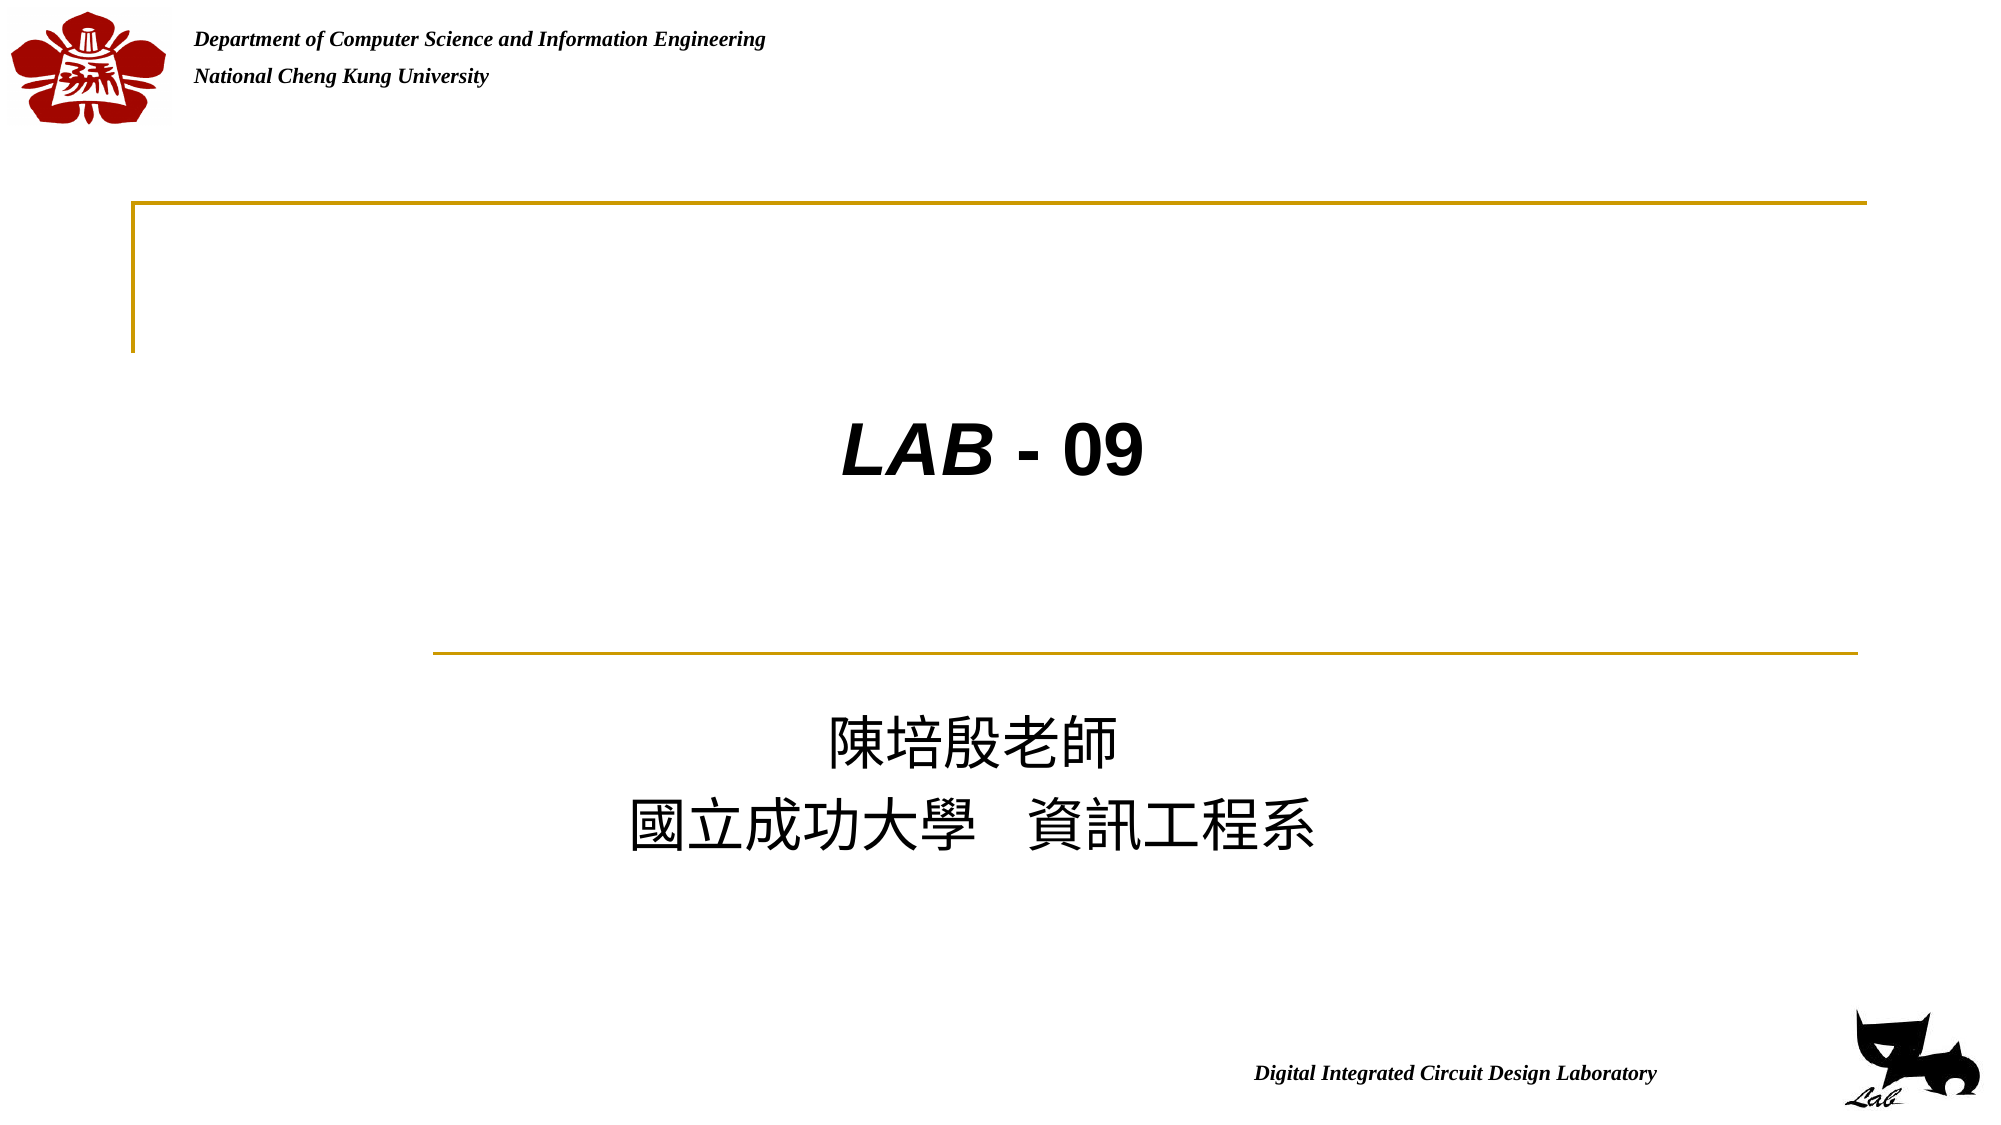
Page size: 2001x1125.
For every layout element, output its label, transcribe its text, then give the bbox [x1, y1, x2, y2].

picture [1825, 999, 1993, 1118]
text_box LAB - 09 [524, 395, 1463, 558]
picture [7, 7, 172, 126]
subtitle 陳培殷老師 國立成功大學 資訊工程系 [569, 698, 1377, 861]
